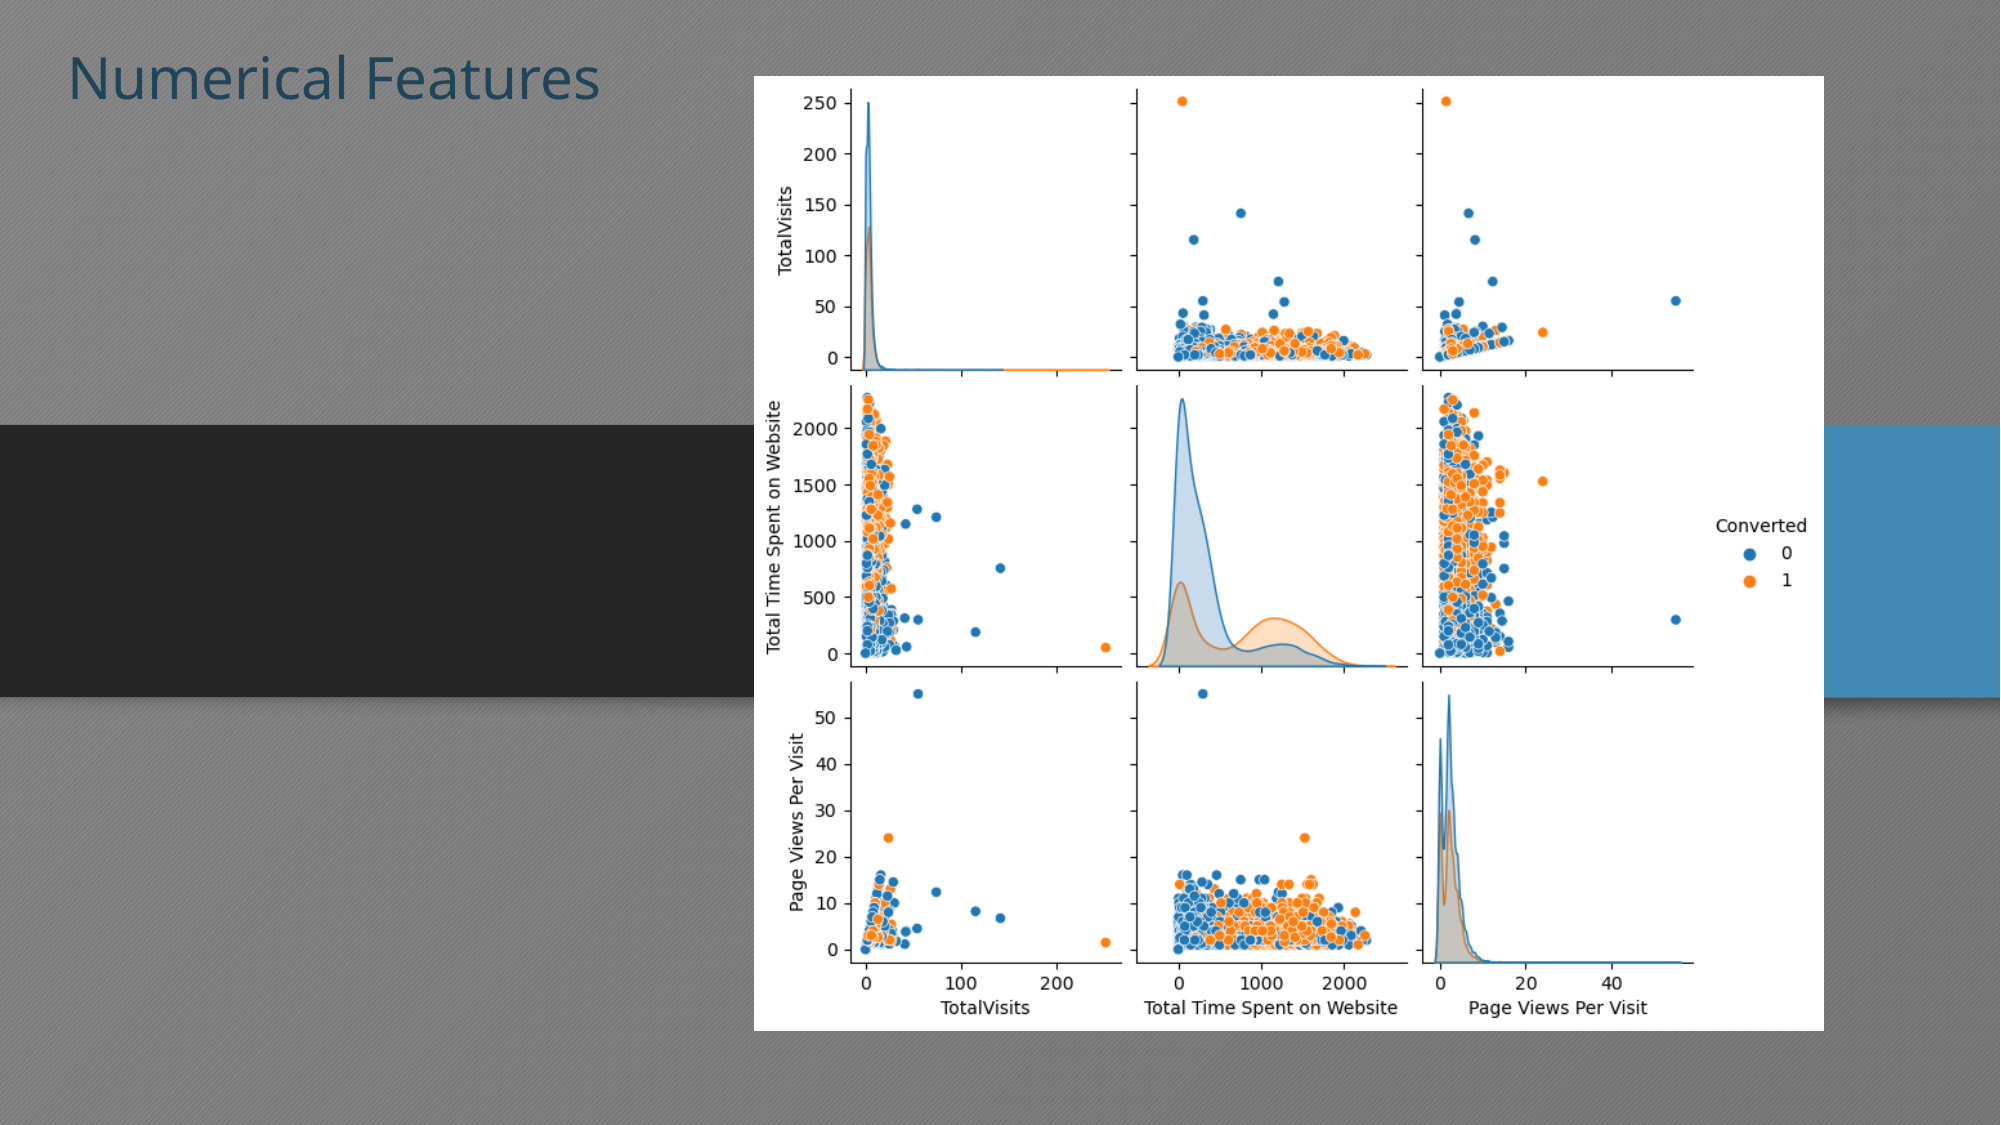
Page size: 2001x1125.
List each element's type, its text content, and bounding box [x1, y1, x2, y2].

text_box Numerical Features [52, 34, 964, 119]
picture [0, 76, 2000, 1031]
